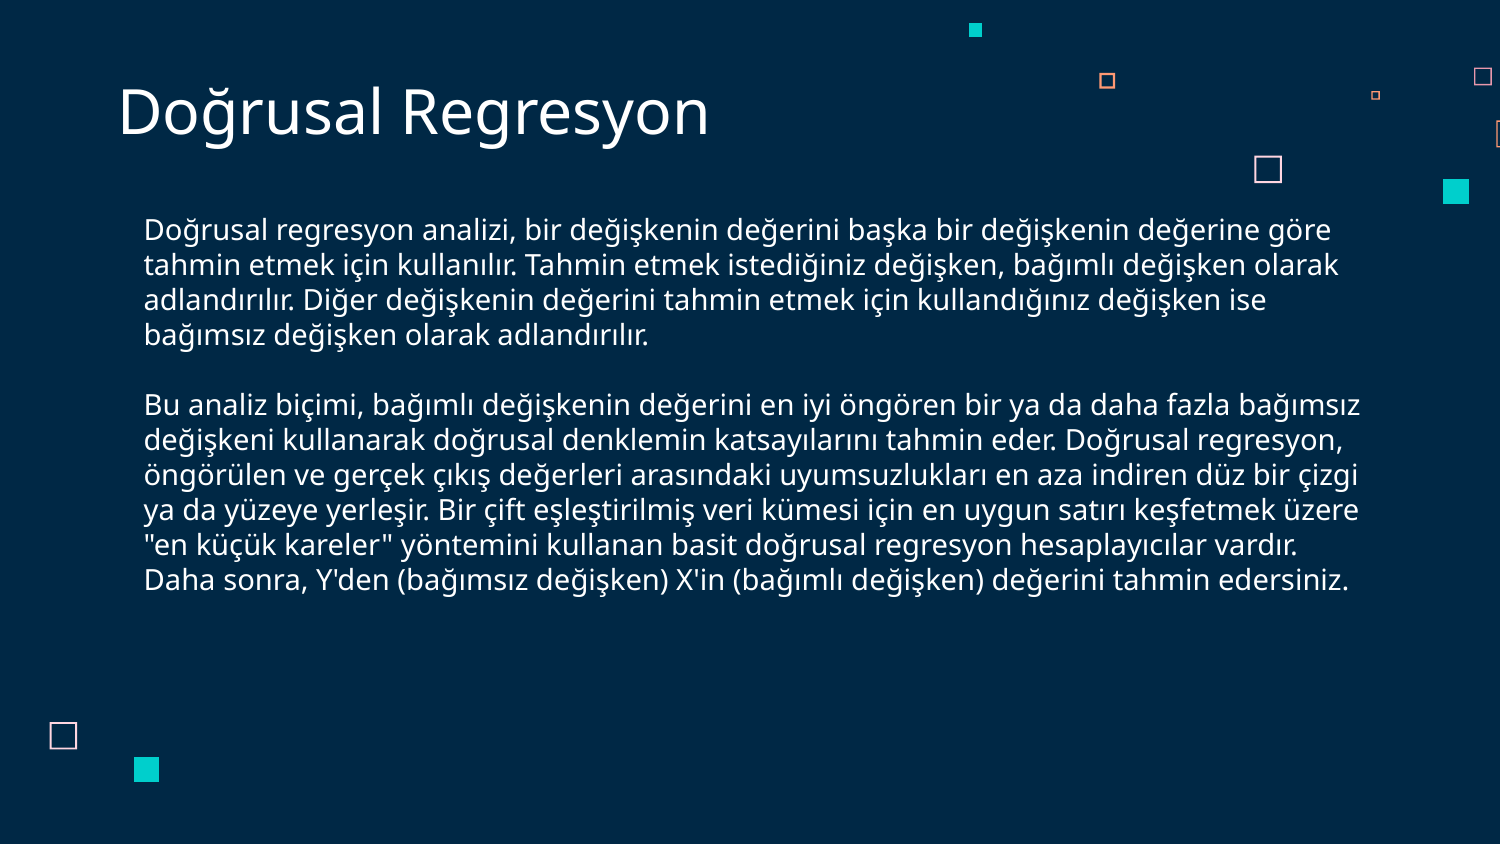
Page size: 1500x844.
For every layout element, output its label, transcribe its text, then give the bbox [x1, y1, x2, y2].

text_box Doğrusal regresyon analizi, bir değişkenin değerini başka bir değişkenin değerine göre tahmin etmek için kullanılır. Tahmin etmek istediğiniz değişken, bağımlı değişken olarak adlandırılır. Diğer değişkenin değerini tahmin etmek için kullandığınız değişken ise bağımsız değişken olarak adlandırılır. Bu analiz biçimi, bağımlı değişkenin değerini en iyi öngören bir ya da daha fazla bağımsız değişkeni kullanarak doğrusal denklemin katsayılarını tahmin eder. Doğrusal regresyon, öngörülen ve gerçek çıkış değerleri arasındaki uyumsuzlukları en aza indiren düz bir çizgi ya da yüzeye yerleşir. Bir çift eşleştirilmiş veri kümesi için en uygun satırı keşfetmek üzere "en küçük kareler" yöntemini kullanan basit doğrusal regresyon hesaplayıcılar vardır. Daha sonra, Y'den (bağımsız değişken) X'in (bağımlı değişken) değerini tahmin edersiniz. [109, 196, 1391, 688]
title Doğrusal Regresyon [101, 67, 1068, 163]
